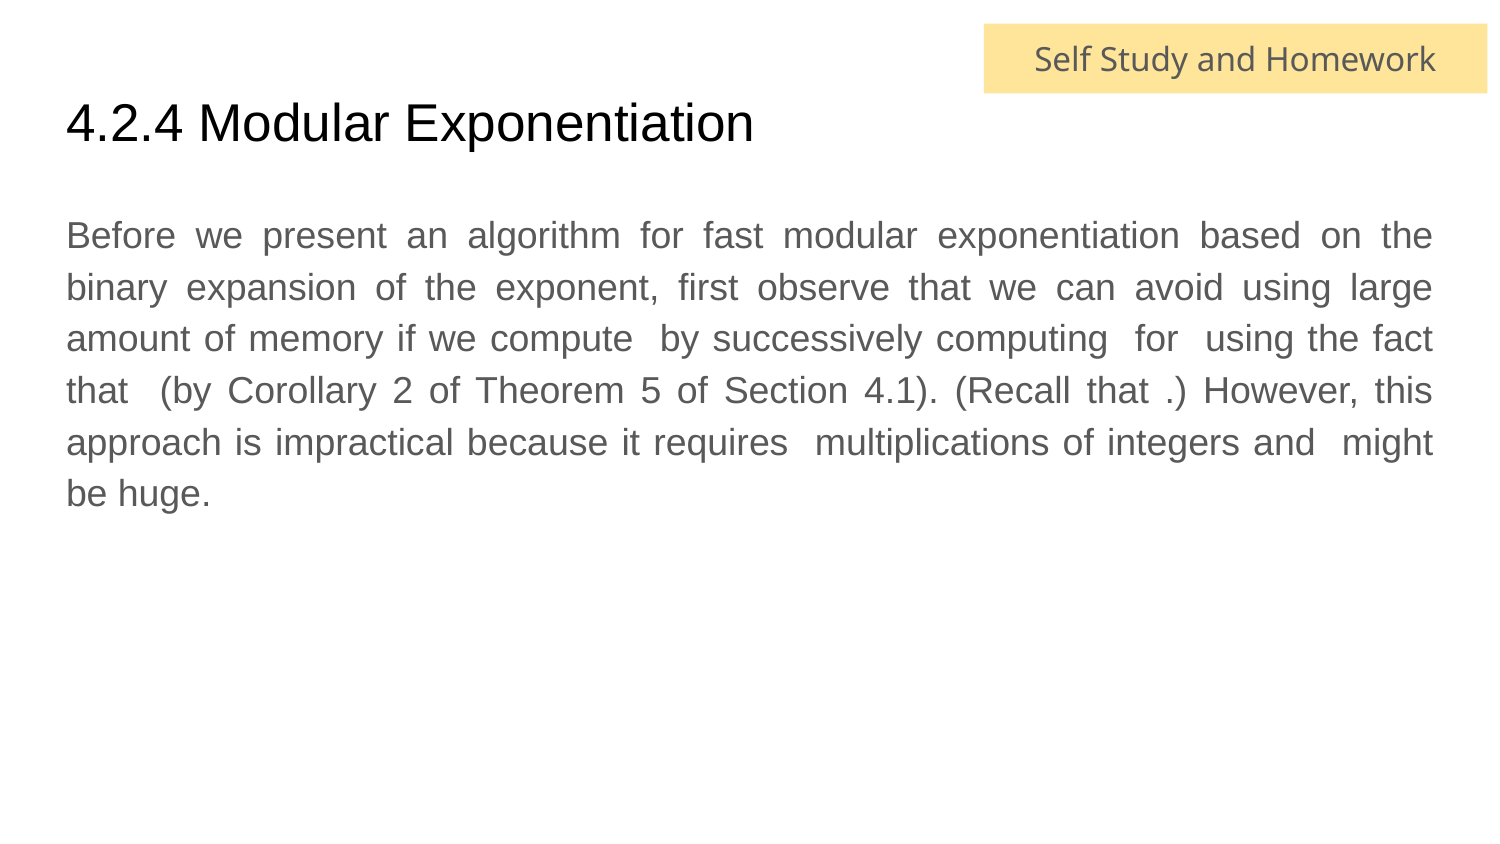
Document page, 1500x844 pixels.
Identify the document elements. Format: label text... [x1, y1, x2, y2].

text_box Self Study and Homework [983, 23, 1488, 94]
title 4.2.4 Modular Exponentiation [51, 72, 1449, 167]
